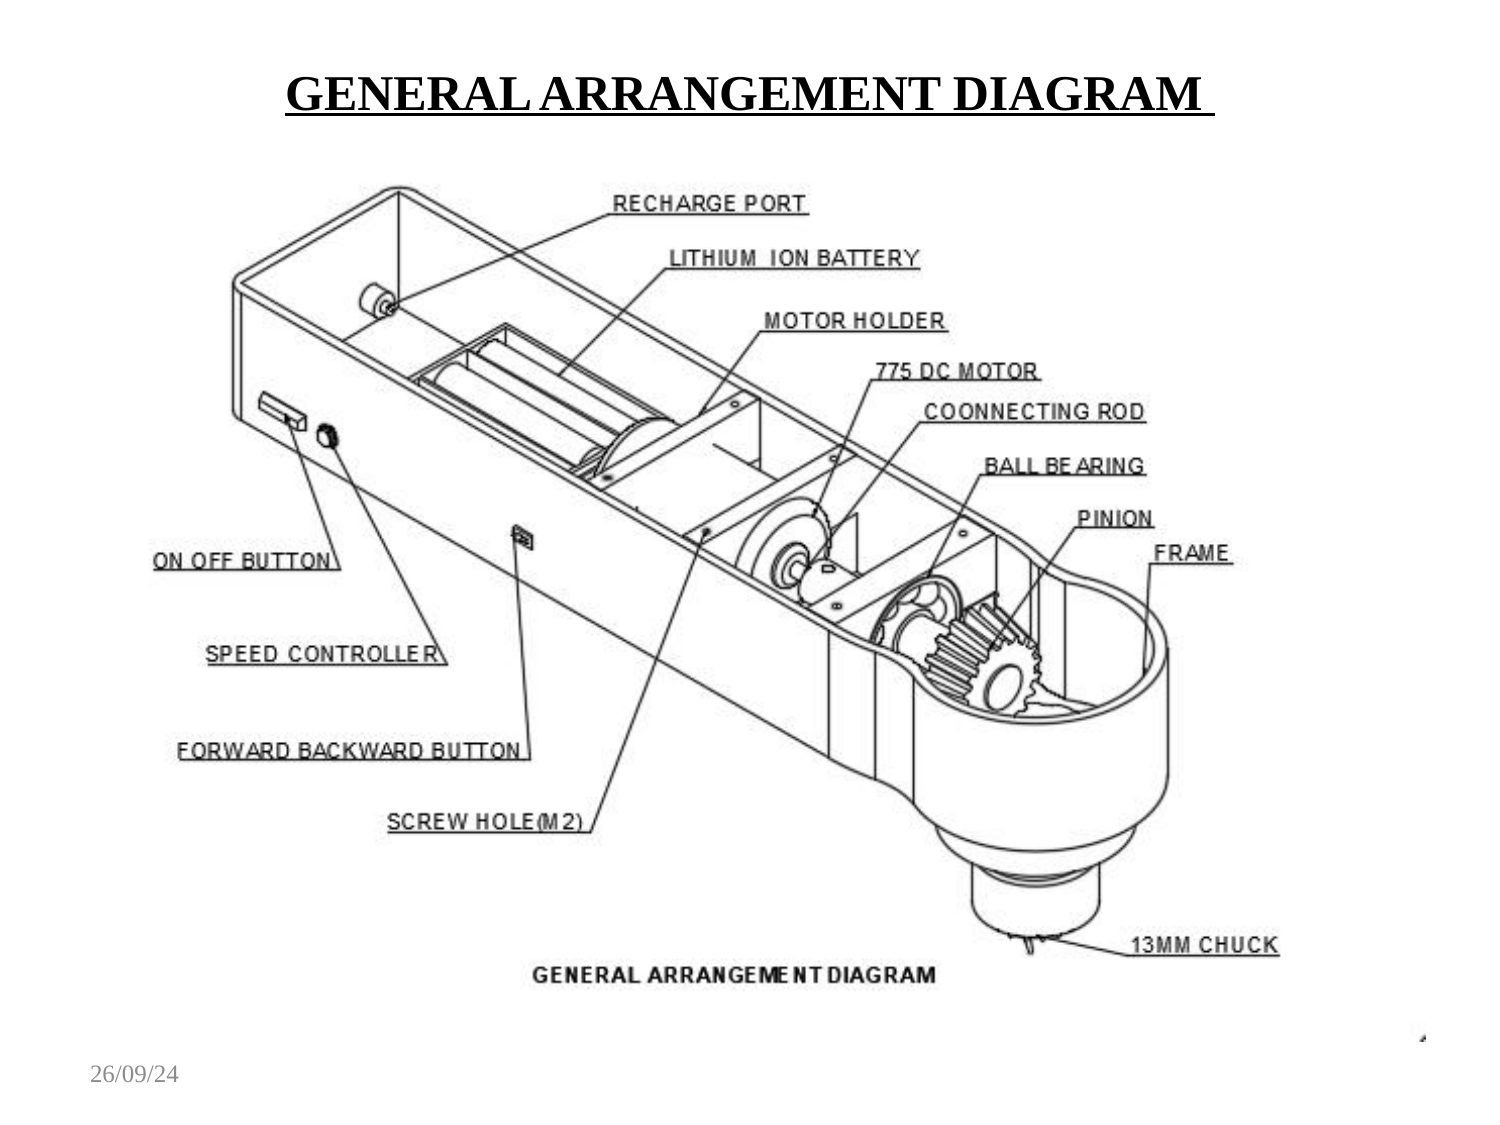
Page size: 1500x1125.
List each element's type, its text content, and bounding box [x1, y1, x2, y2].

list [68, 134, 1426, 1042]
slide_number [75, 1050, 425, 1103]
title GENERAL ARRANGEMENT DIAGRAM [75, 45, 1425, 134]
